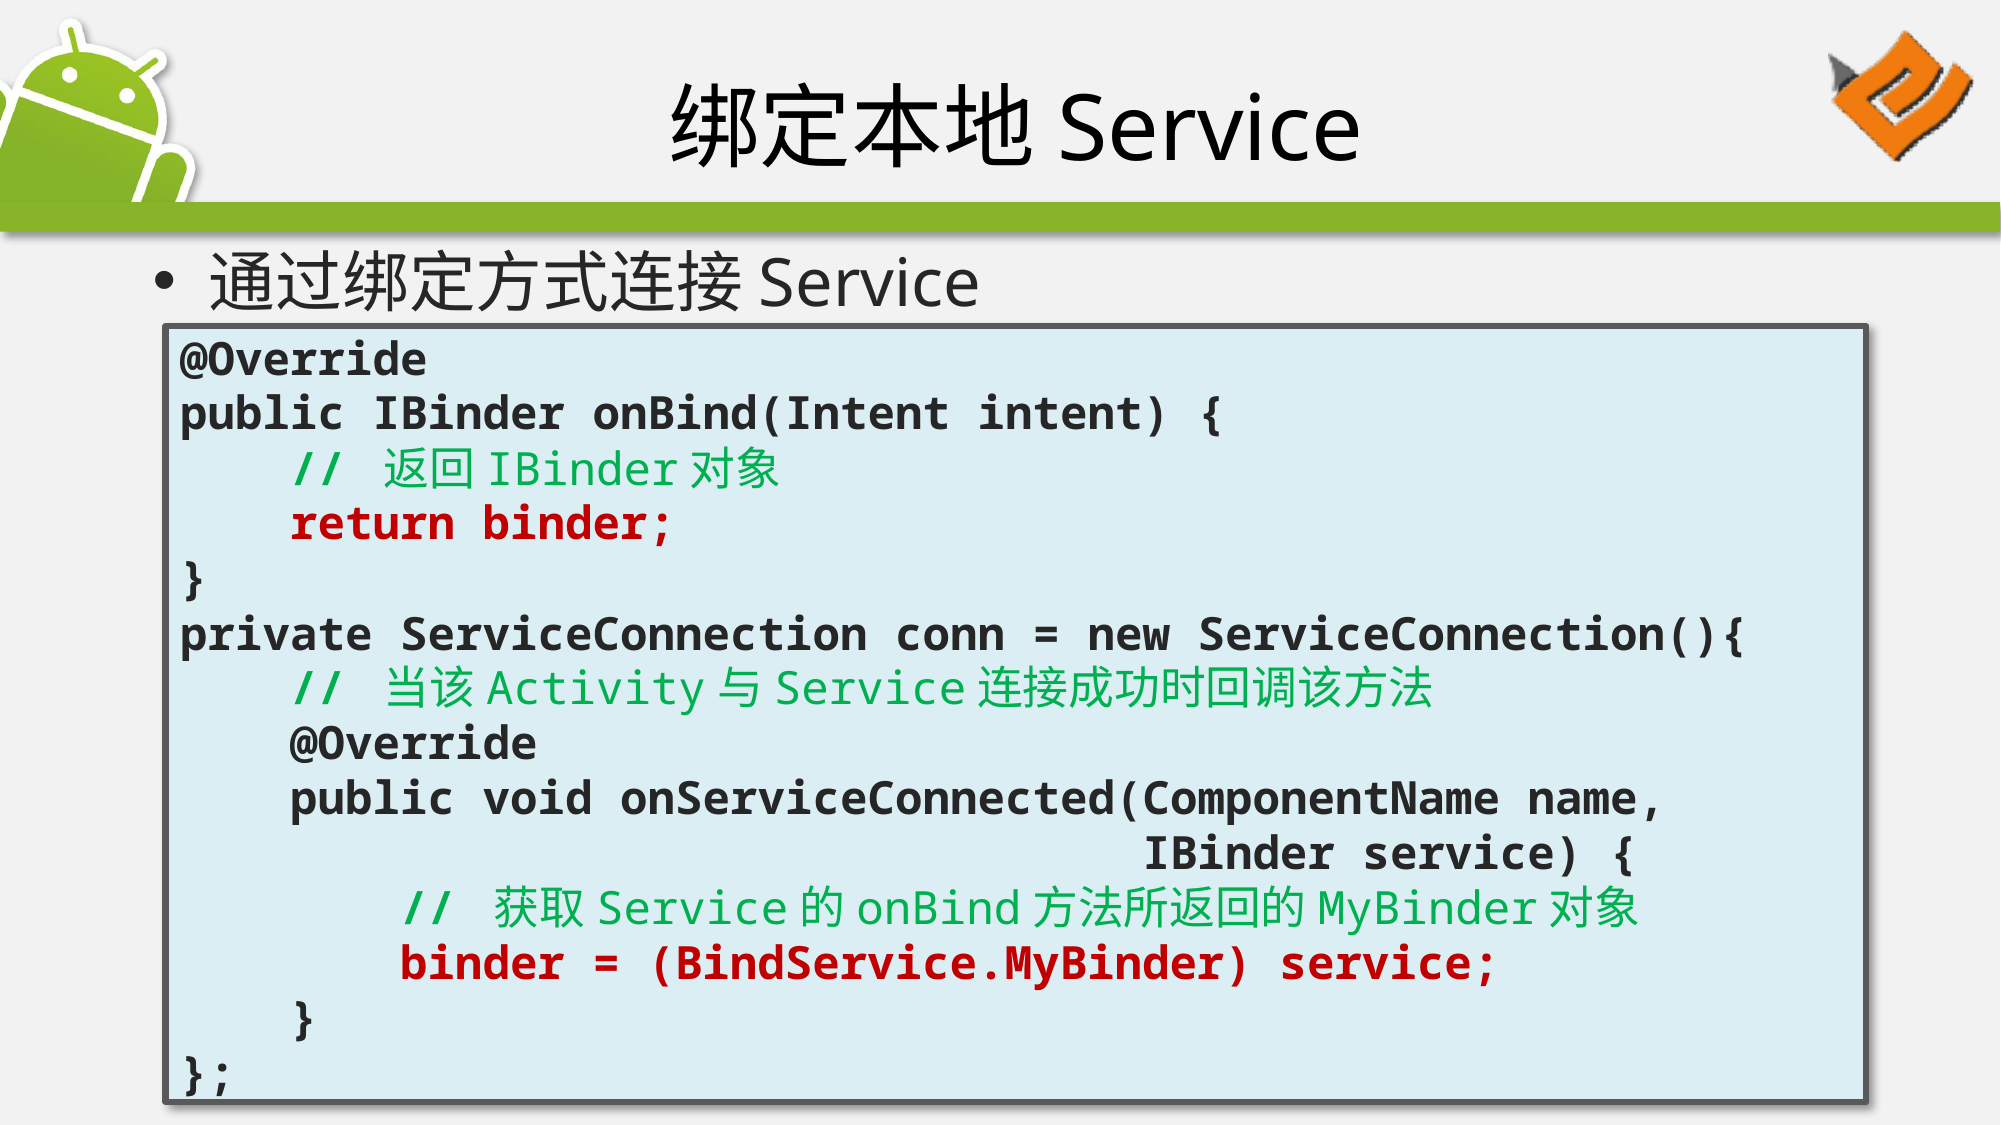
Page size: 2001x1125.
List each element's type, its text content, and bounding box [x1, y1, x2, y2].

list 通过绑定方式连接Service [137, 231, 1839, 355]
title 绑定本地Service [208, 45, 1824, 203]
picture [0, 7, 209, 202]
text_box @Override public IBinder onBind(Intent intent) { // 返回IBinder对象 return binder; } private ServiceConnection conn = new ServiceConnection(){ // 当该Activity与Service连接成功时回调该方法 @Override public void onServiceConnected(ComponentName name, IBinder service) { // 获取Service的onBind方法所返回的MyBinder对象 binder = (BindService.MyBinder) service; } }; [164, 325, 1868, 1103]
picture [1828, 30, 1973, 161]
